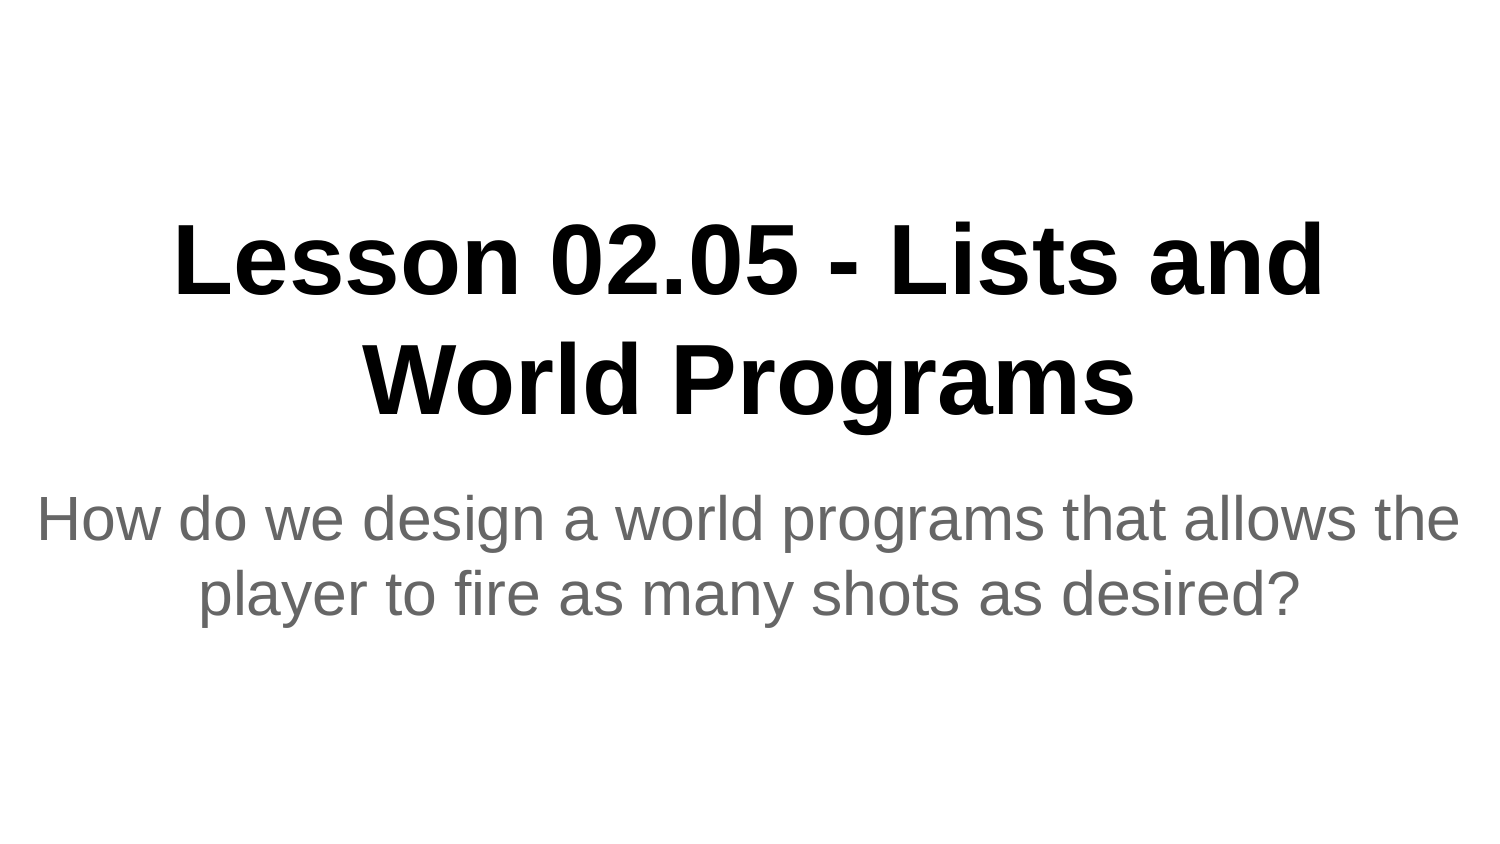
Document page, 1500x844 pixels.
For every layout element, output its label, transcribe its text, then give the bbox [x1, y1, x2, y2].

title Lesson 02.05 - Lists and World Programs [112, 259, 1388, 450]
subtitle How do we design a world programs that allows the player to fire as many shots as desired? [17, 462, 1483, 592]
